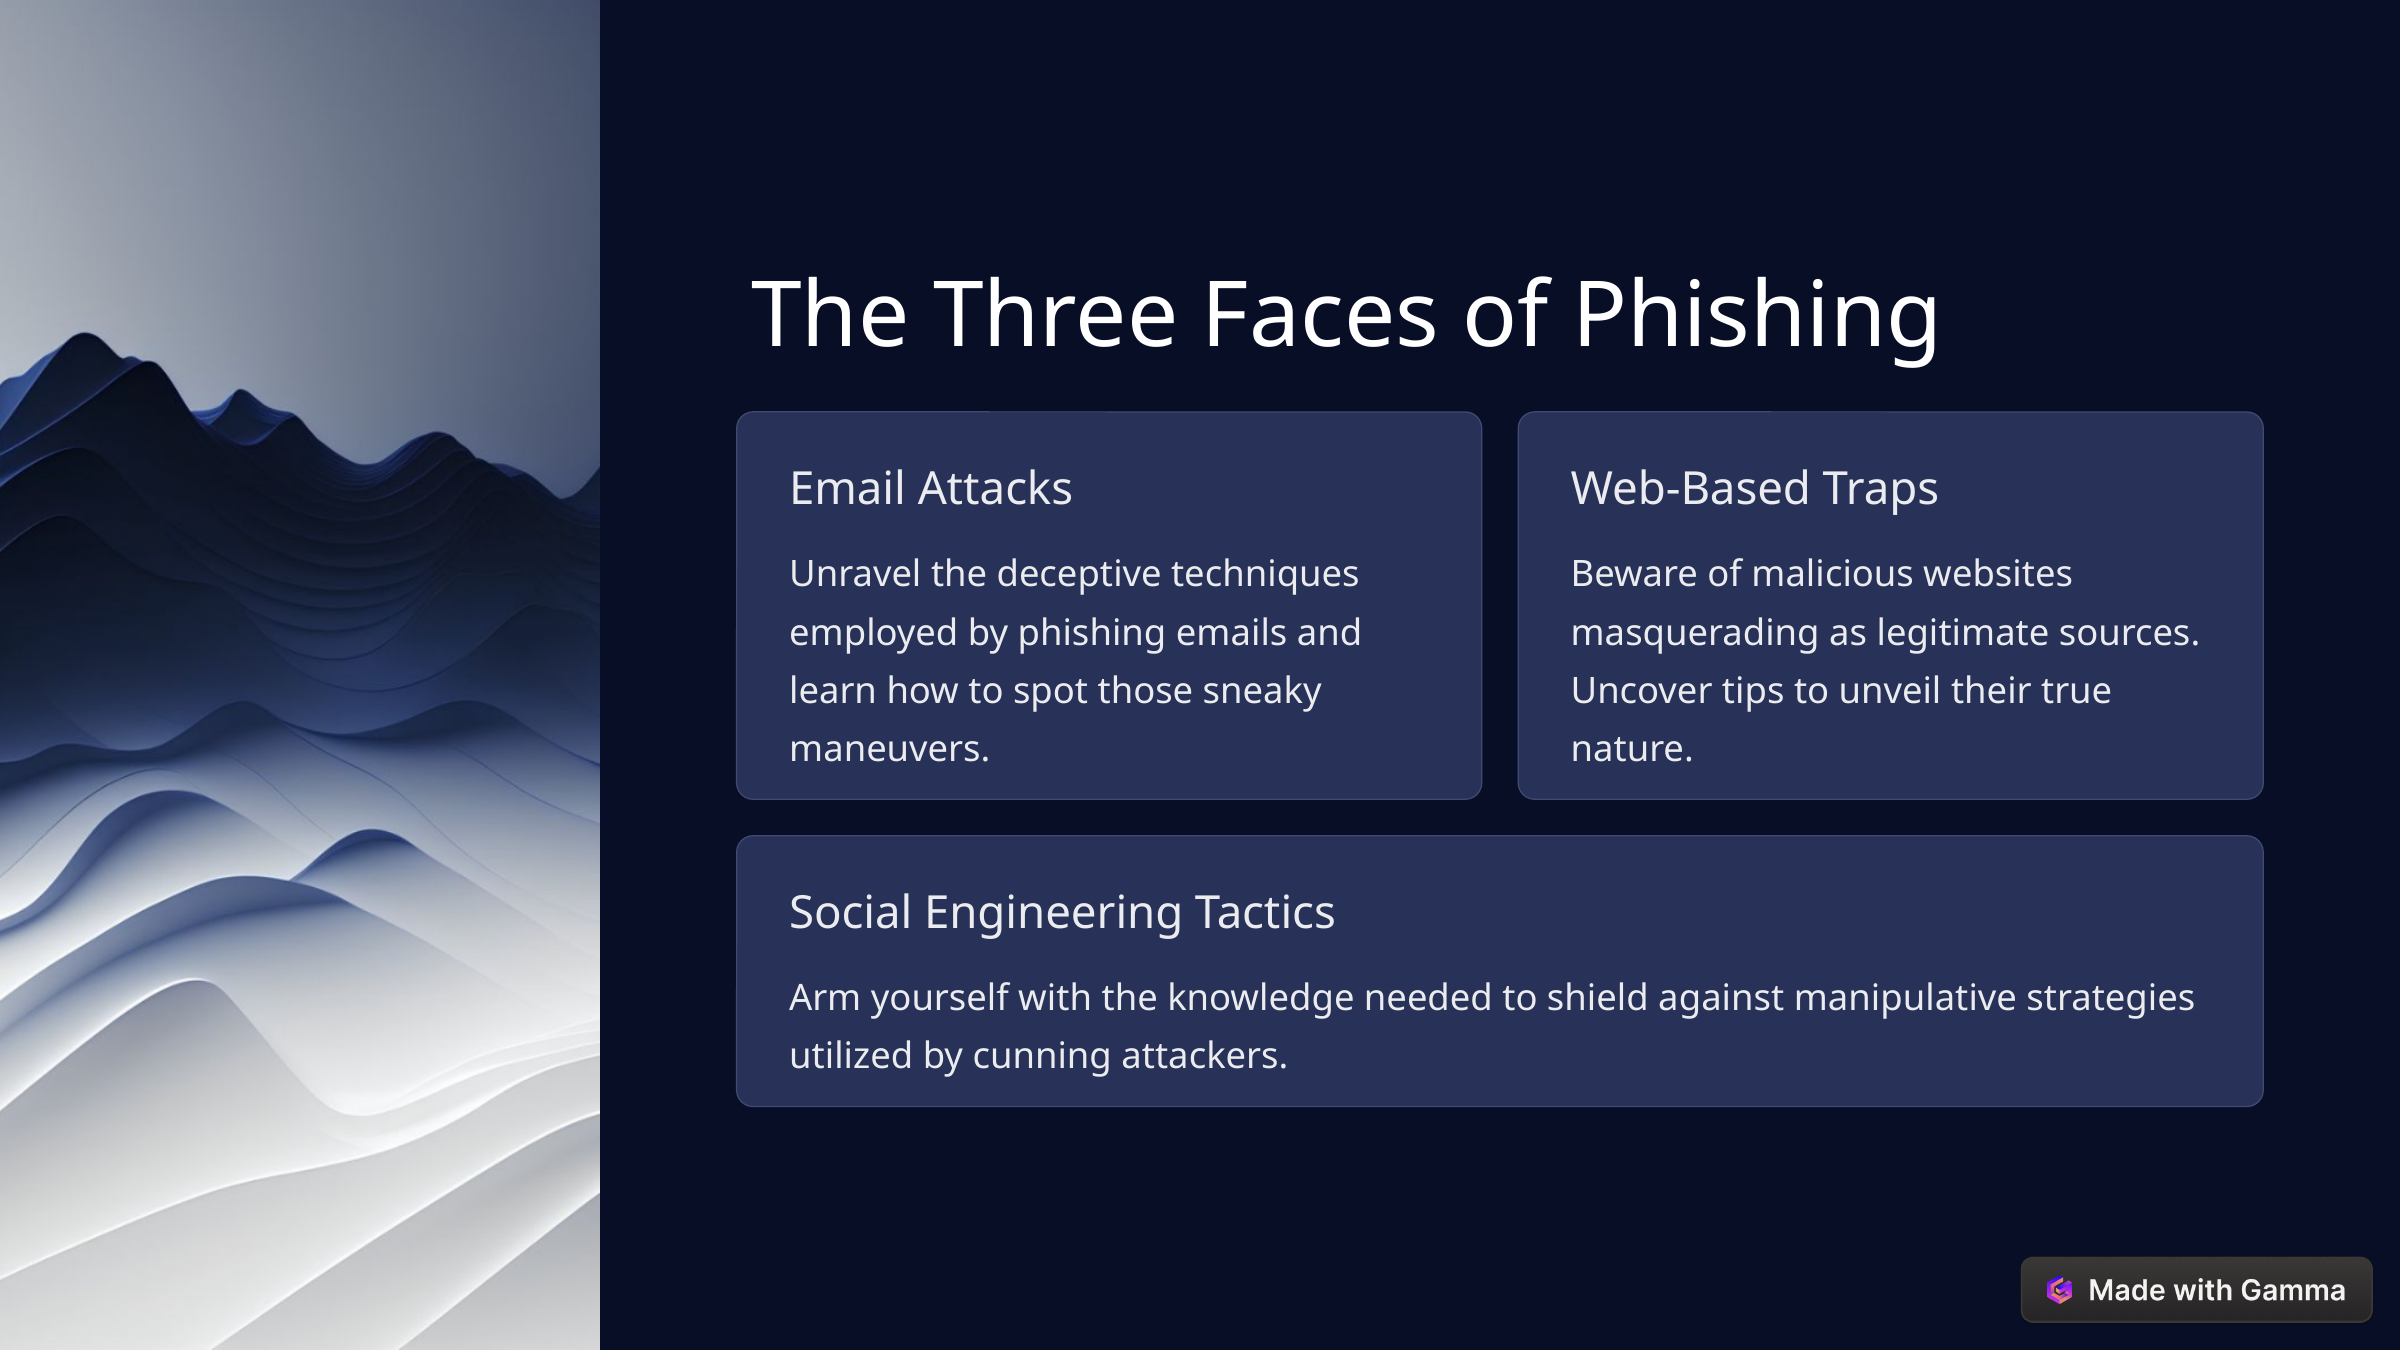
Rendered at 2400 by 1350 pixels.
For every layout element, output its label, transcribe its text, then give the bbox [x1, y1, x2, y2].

picture [2008, 1244, 2385, 1335]
text_box Unravel the deceptive techniques employed by phishing emails and learn how to spot those sneaky maneuvers. [774, 528, 1444, 762]
text_box Social Engineering Tactics [774, 873, 1345, 931]
text_box [1518, 411, 2264, 800]
text_box [736, 835, 2264, 1107]
text_box [736, 411, 1482, 800]
text_box [600, 0, 2400, 1350]
text_box Arm yourself with the knowledge needed to shield against manipulative strategies utilized by cunning attackers. [774, 952, 2226, 1069]
text_box Beware of malicious websites masquerading as legitimate sources. Uncover tips to unveil their true nature. [1555, 528, 2226, 762]
picture [0, 0, 600, 1350]
text_box Email Attacks [774, 449, 1139, 507]
text_box The Three Faces of Phishing [736, 243, 1959, 358]
text_box Web-Based Traps [1555, 449, 1938, 507]
